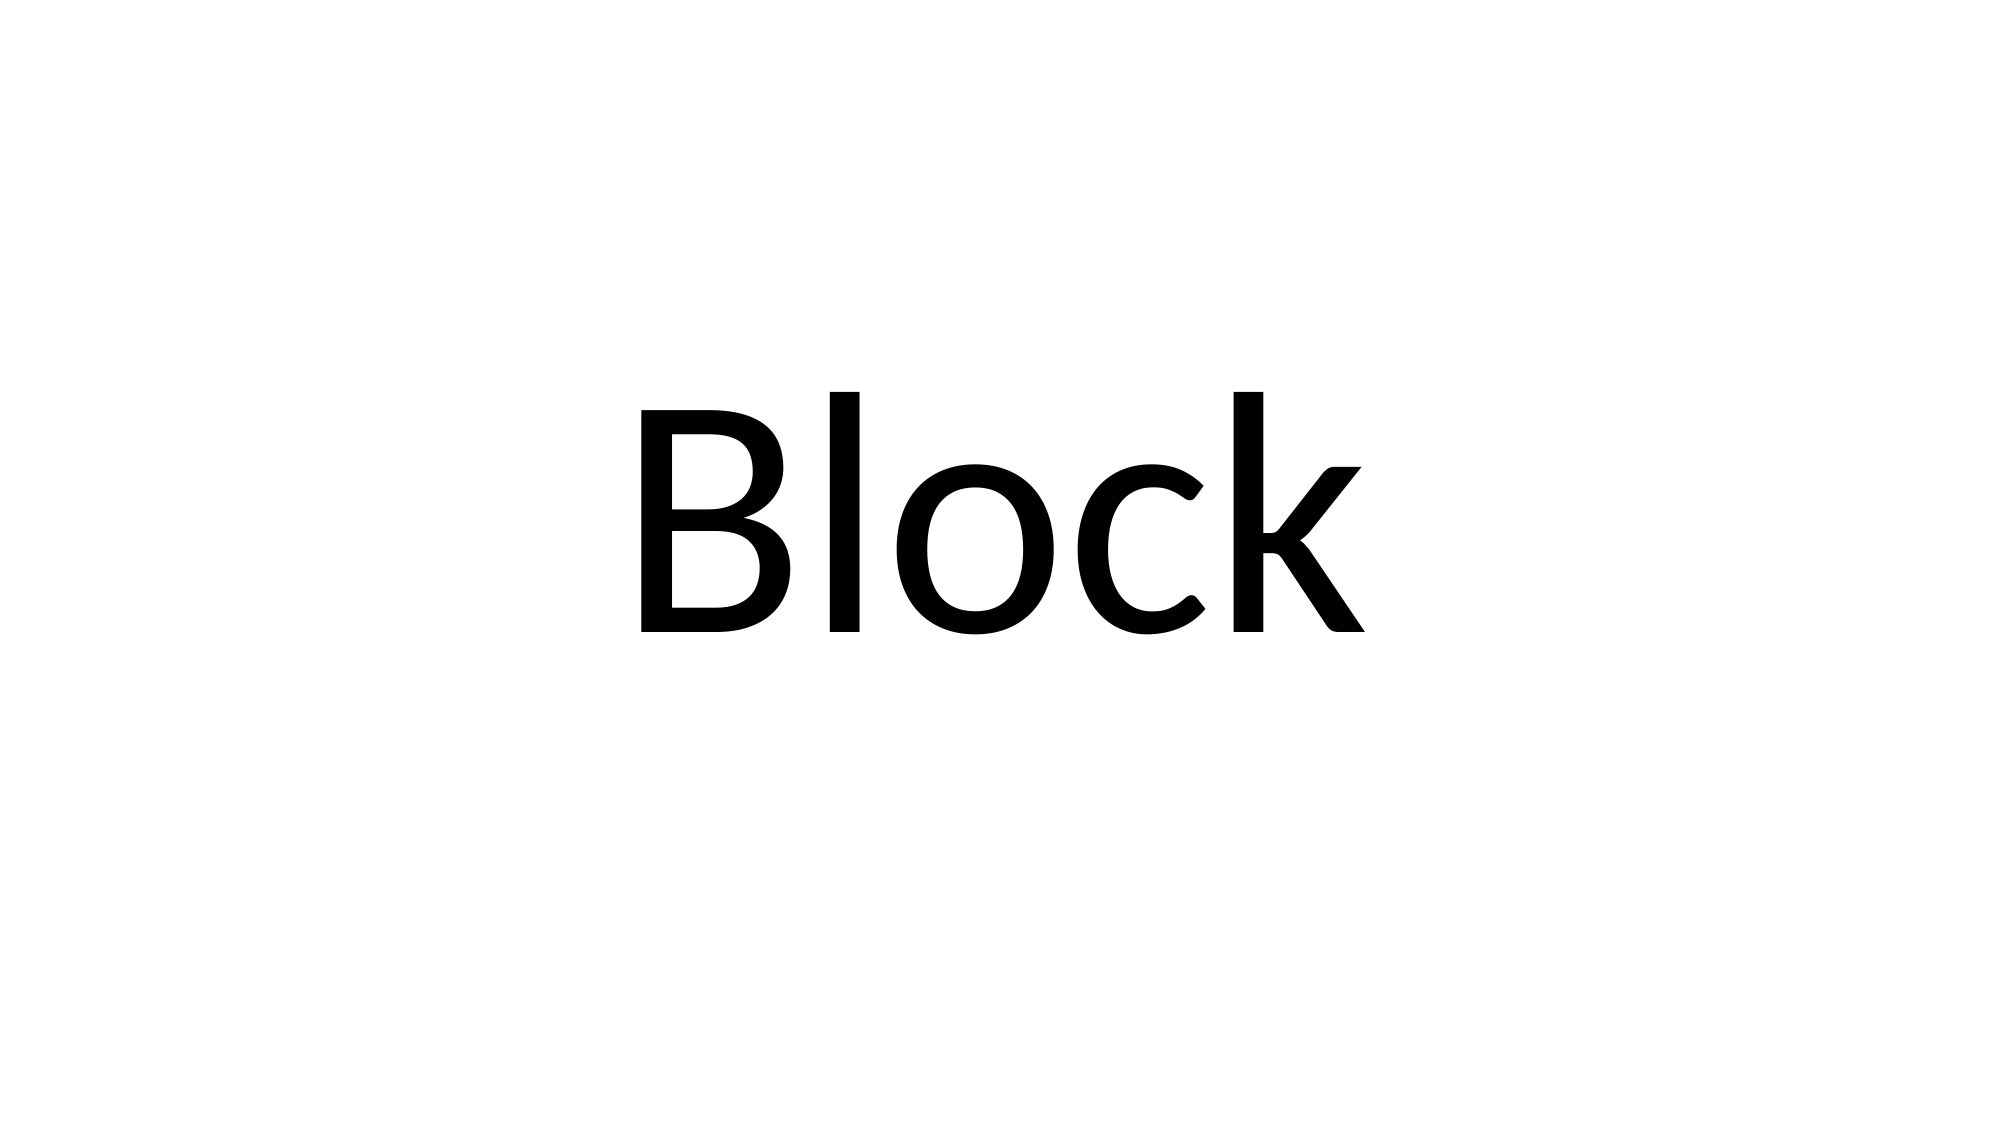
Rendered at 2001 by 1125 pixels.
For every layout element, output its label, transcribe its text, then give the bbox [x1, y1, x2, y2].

text_box Block [602, 278, 1386, 709]
